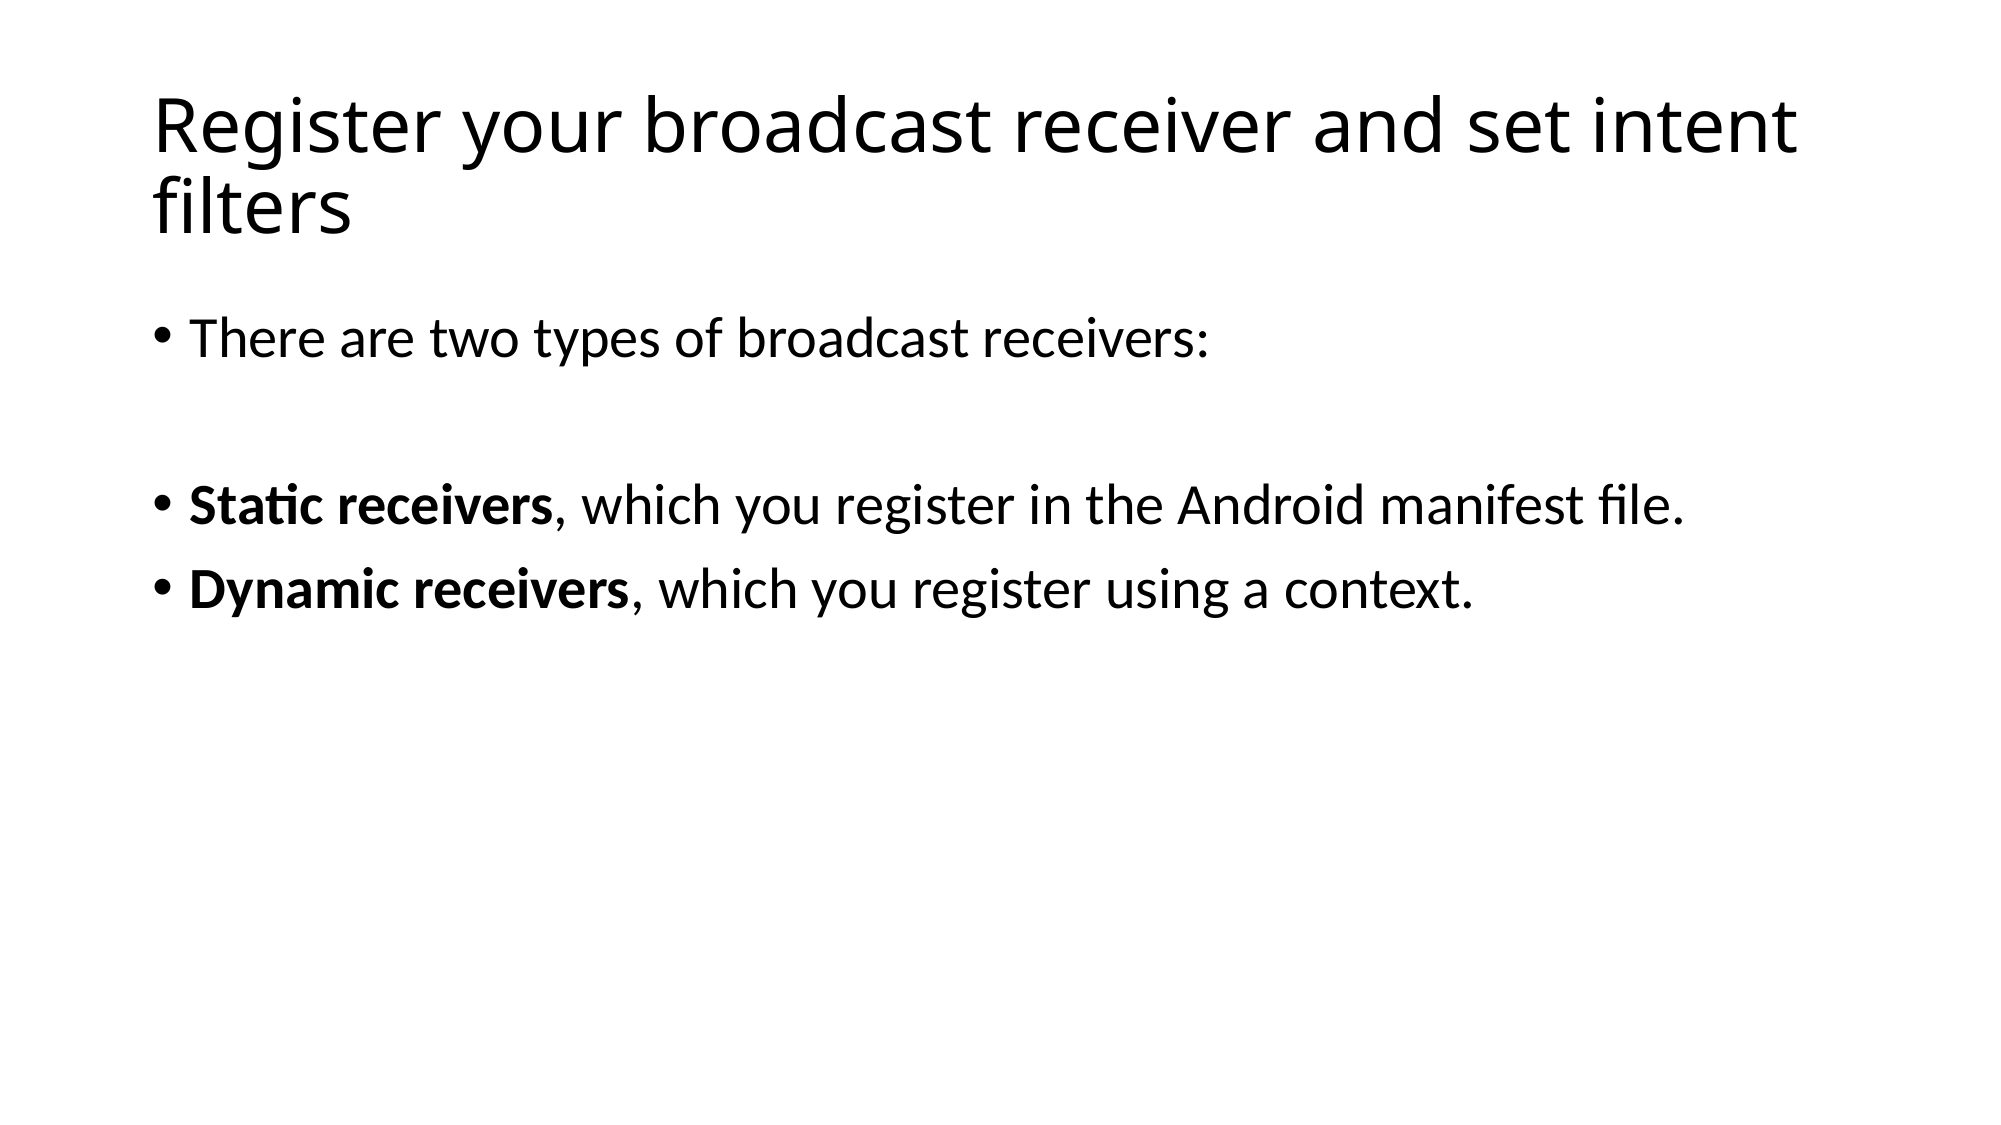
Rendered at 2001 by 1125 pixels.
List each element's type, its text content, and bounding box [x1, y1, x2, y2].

list There are two types of broadcast receivers: Static receivers, which you register in the Android manifest file. Dynamic receivers, which you register using a context. [137, 299, 1863, 1014]
title Register your broadcast receiver and set intent filters [137, 59, 1863, 278]
